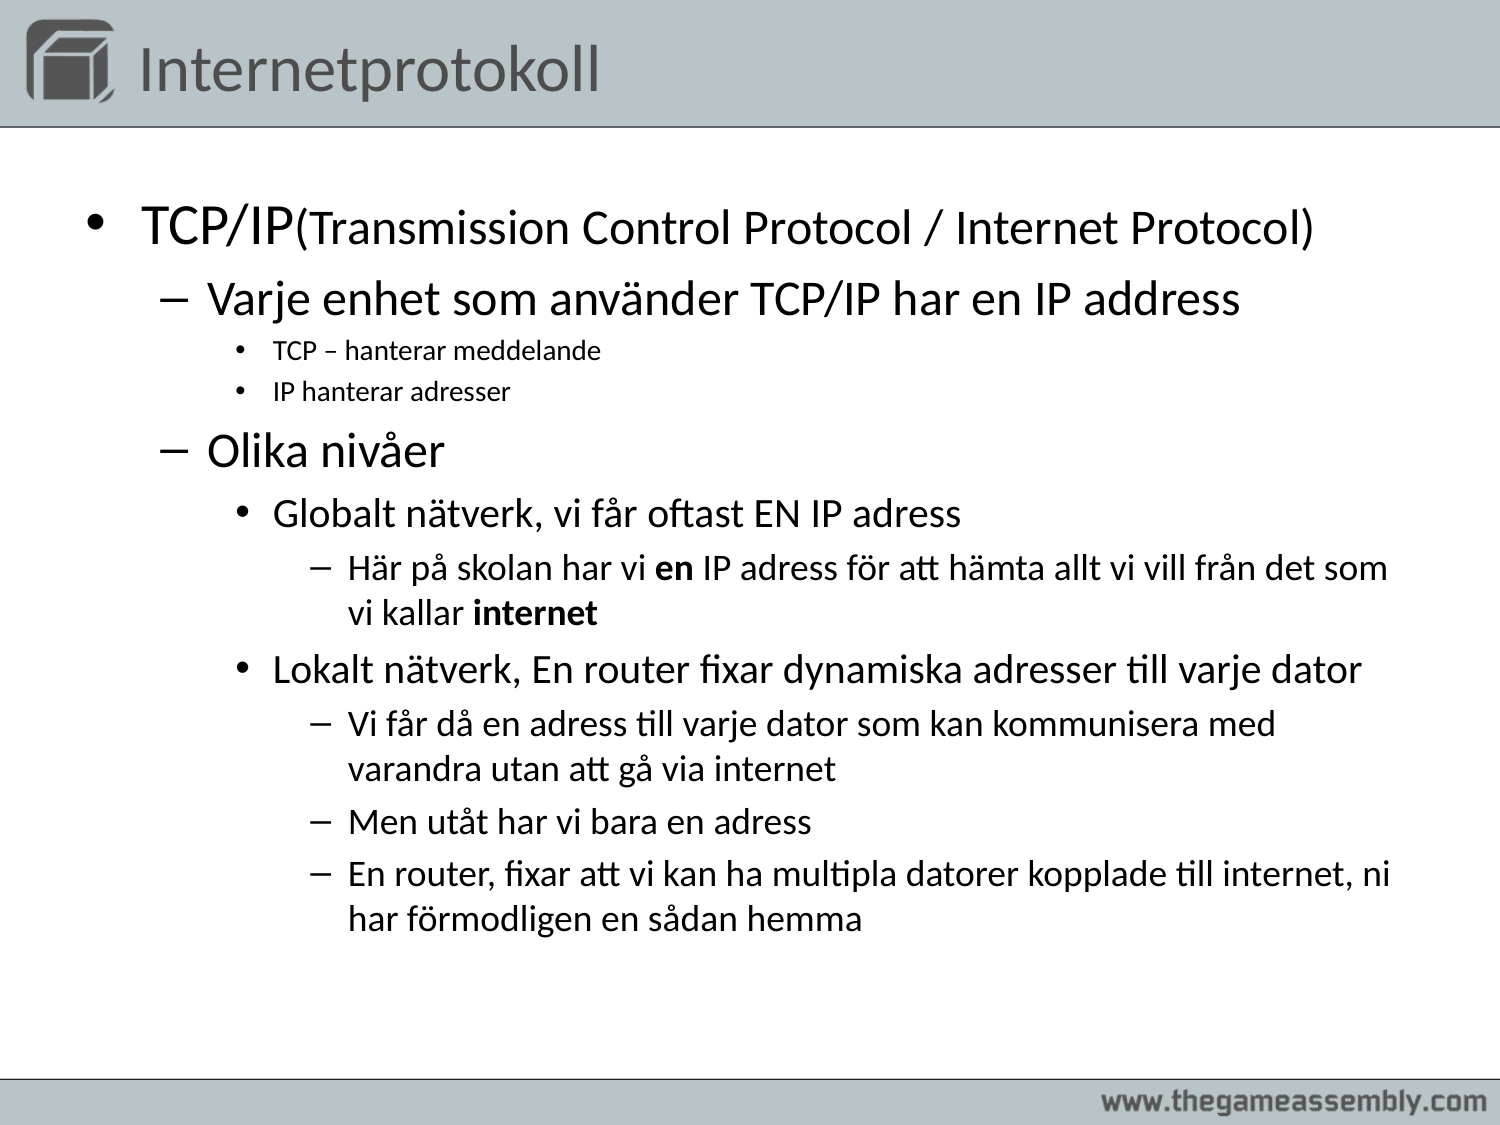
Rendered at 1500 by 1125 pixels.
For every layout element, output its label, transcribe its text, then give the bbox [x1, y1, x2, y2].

picture [0, 0, 1500, 1125]
title Internetprotokoll [123, 0, 1500, 130]
list TCP/IP(Transmission Control Protocol / Internet Protocol) Varje enhet som använder TCP/IP har en IP address TCP – hanterar meddelande IP hanterar adresser Olika nivåer Globalt nätverk, vi får oftast EN IP adress Här på skolan har vi en IP adress för att hämta allt vi vill från det som vi kallar internet Lokalt nätverk, En router fixar dynamiska adresser till varje dator Vi får då en adress till varje dator som kan kommunisera med varandra utan att gå via internet Men utåt har vi bara en adress En router, fixar att vi kan ha multipla datorer kopplade till internet, ni har förmodligen en sådan hemma [70, 152, 1421, 973]
